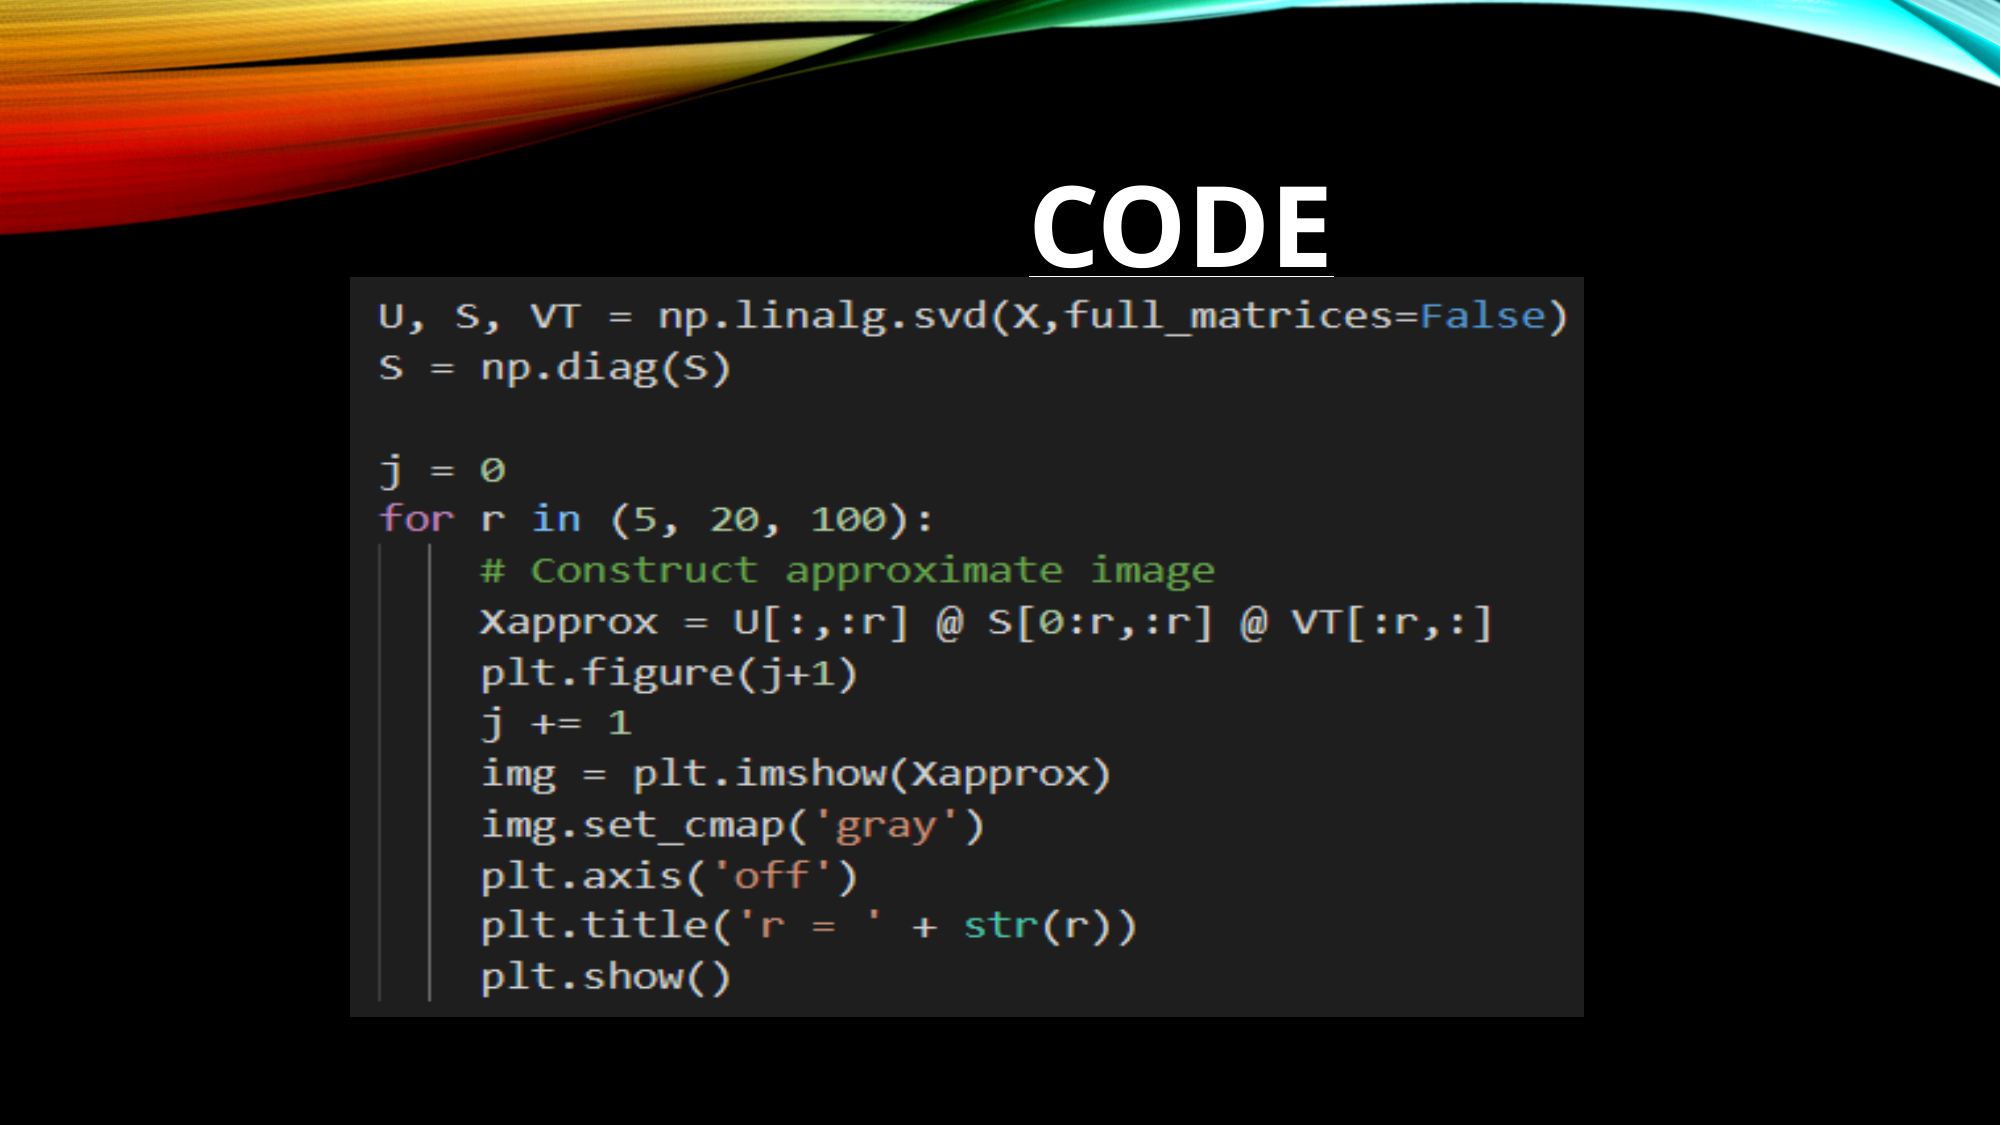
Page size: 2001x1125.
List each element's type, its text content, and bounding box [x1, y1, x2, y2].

picture [0, 0, 2000, 237]
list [349, 277, 1584, 1017]
title CODE [474, 125, 1888, 338]
